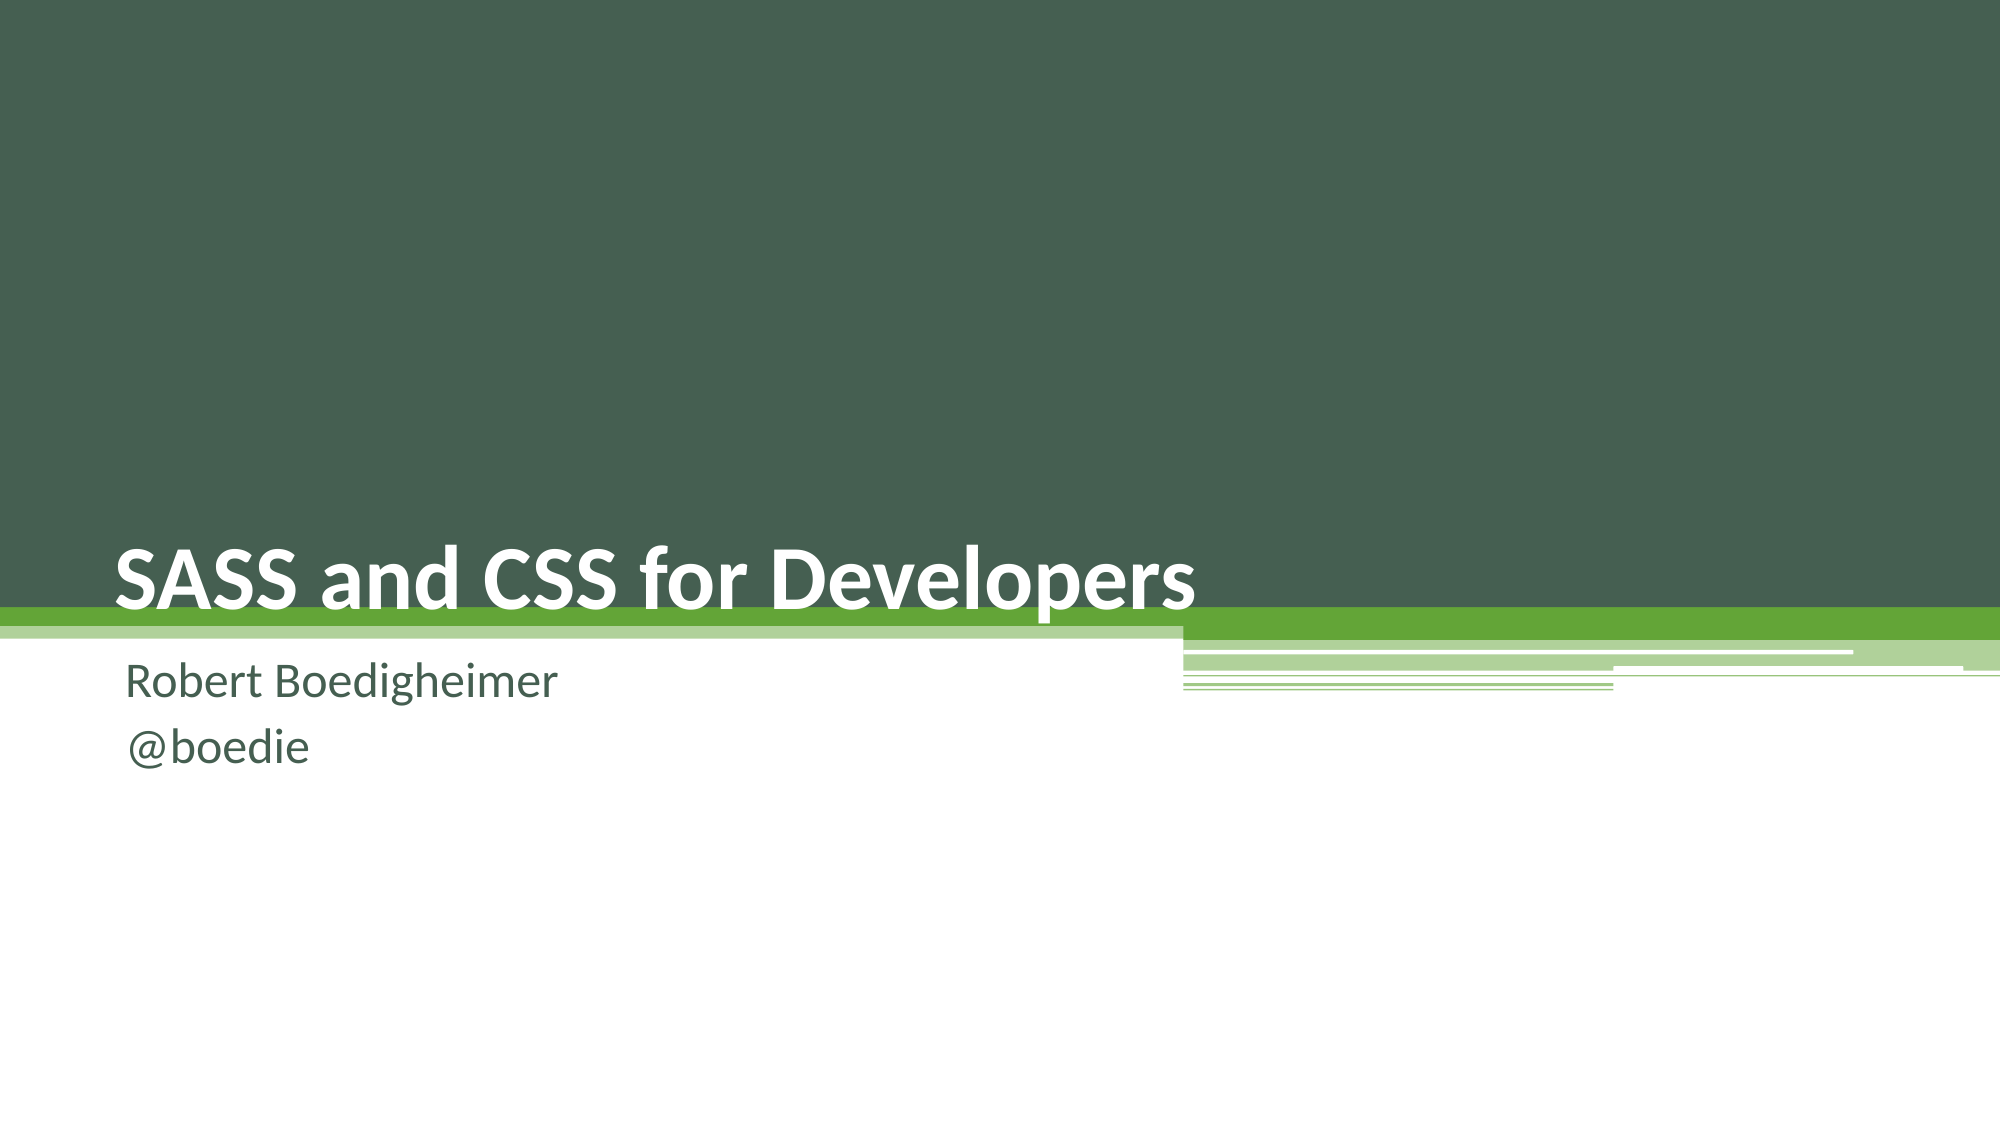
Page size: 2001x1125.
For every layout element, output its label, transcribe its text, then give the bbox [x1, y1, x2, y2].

subtitle Robert Boedigheimer @boedie [99, 639, 1184, 928]
title SASS and CSS for Developers [99, 394, 1950, 636]
